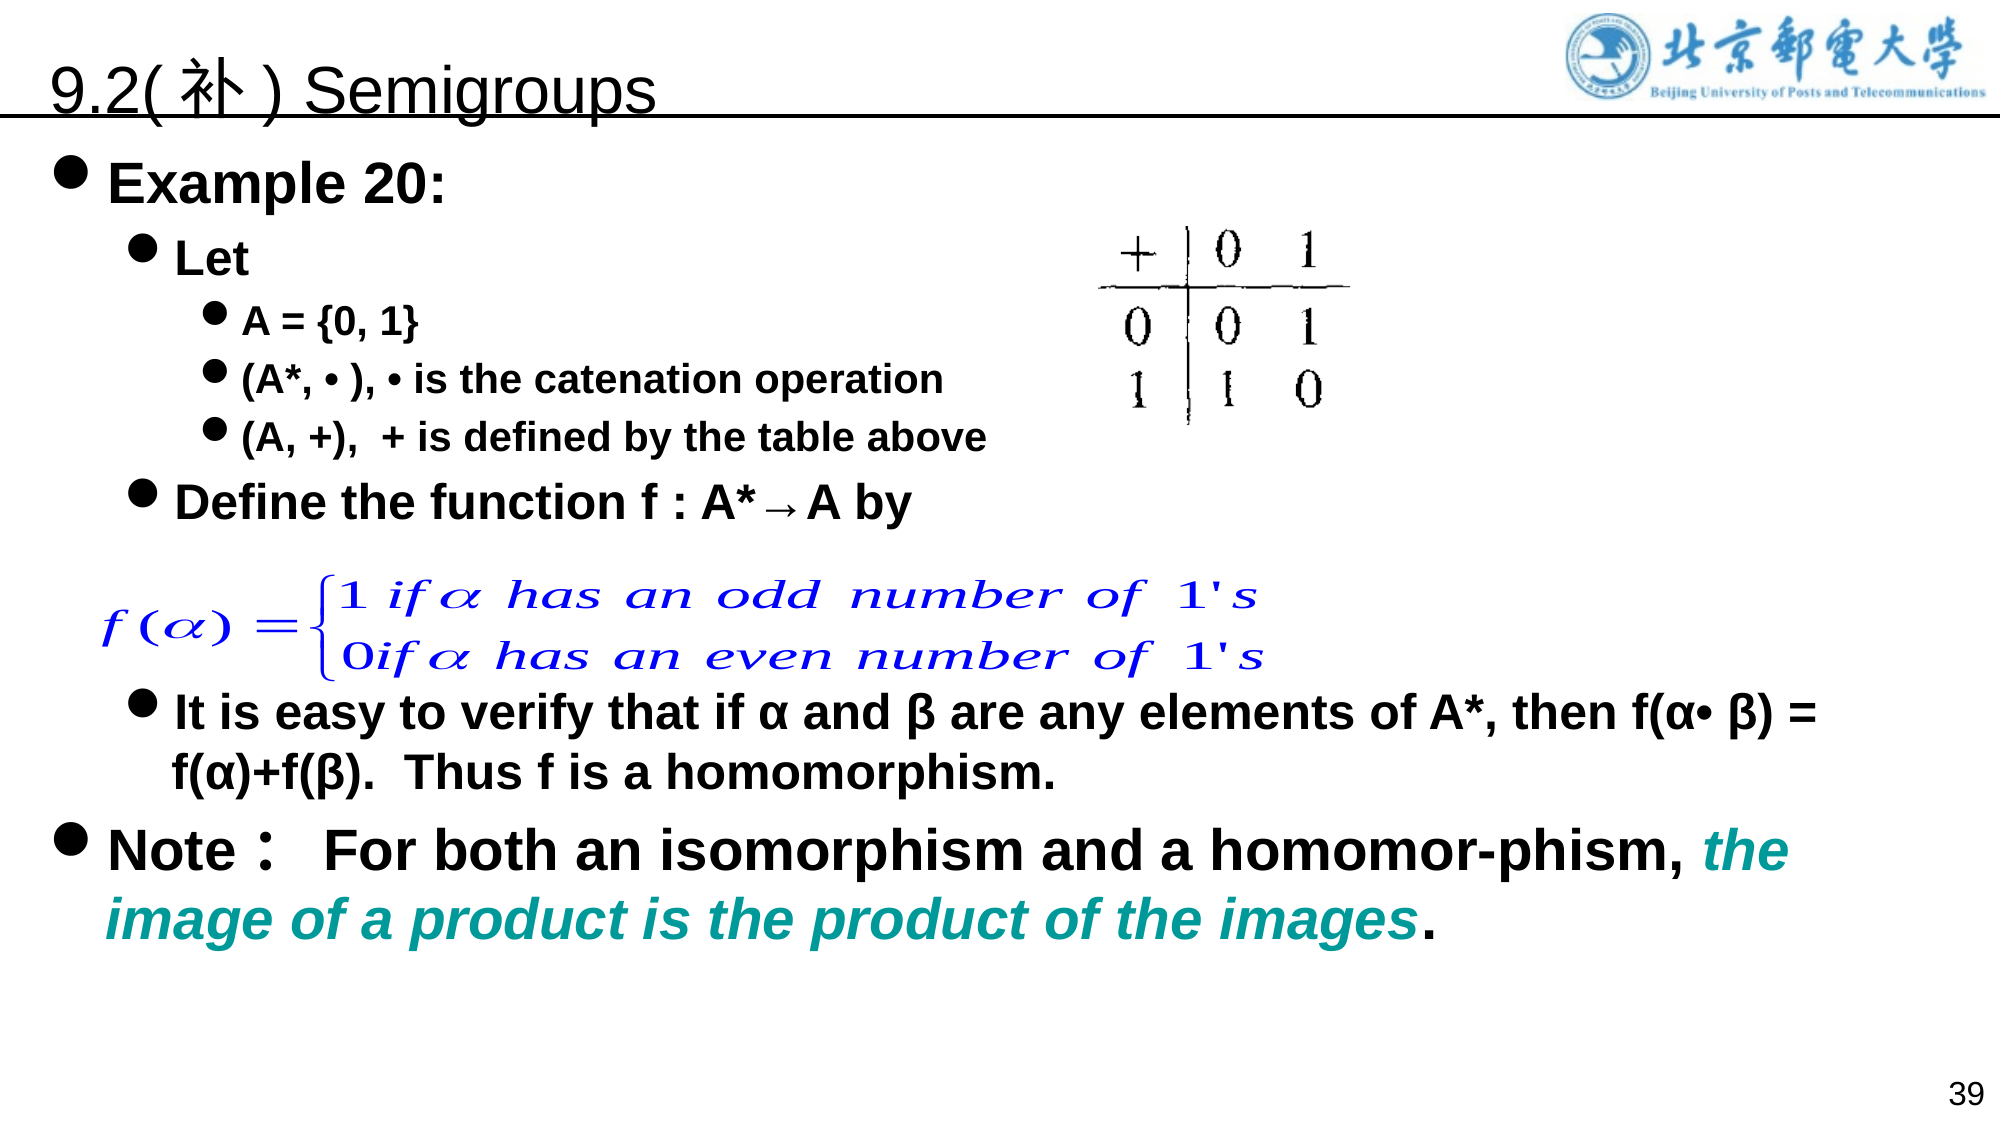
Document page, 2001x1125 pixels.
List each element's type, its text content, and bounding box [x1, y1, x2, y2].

text_box 9.2(补) Semigroups [34, 0, 1849, 135]
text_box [77, 567, 1283, 690]
text_box Example 20: Let A = {0, 1} (A*, • ), • is the catenation operation (A, +), + is defined by the table above Define the function f : A*→A by It is easy to verify that if α and β are any elements of A*, then f(α• β) = f(α)+f(β). Thus f is a homomorphism. Note：For both an isomorphism and a homomor-phism, the image of a product is the product of the images. [34, 137, 1923, 1079]
picture [1849, 13, 1988, 101]
picture [1098, 226, 1362, 431]
